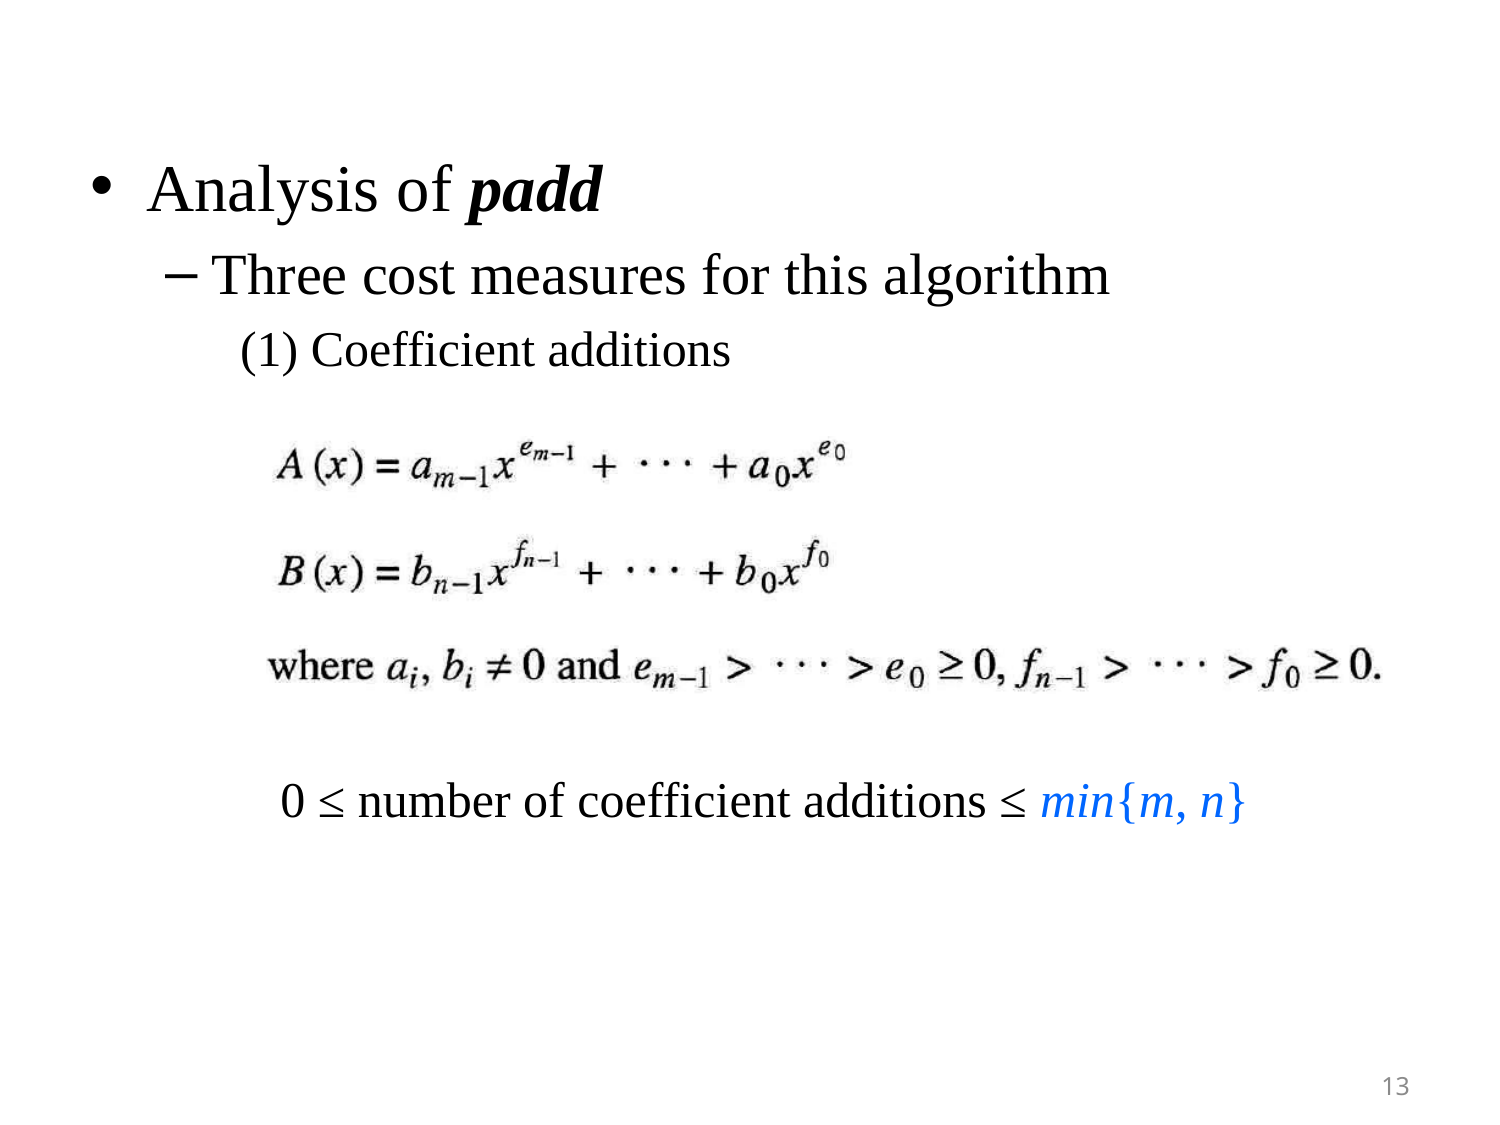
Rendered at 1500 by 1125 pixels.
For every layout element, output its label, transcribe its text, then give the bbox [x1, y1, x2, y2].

picture [260, 435, 867, 605]
list Analysis of padd Three cost measures for this algorithm (1) Coefficient additions [75, 137, 1425, 1059]
text_box 0 ≤ number of coefficient additions ≤ min{m, n} [265, 760, 1322, 836]
picture [253, 644, 1390, 695]
slide_number 13 [1074, 1057, 1425, 1118]
